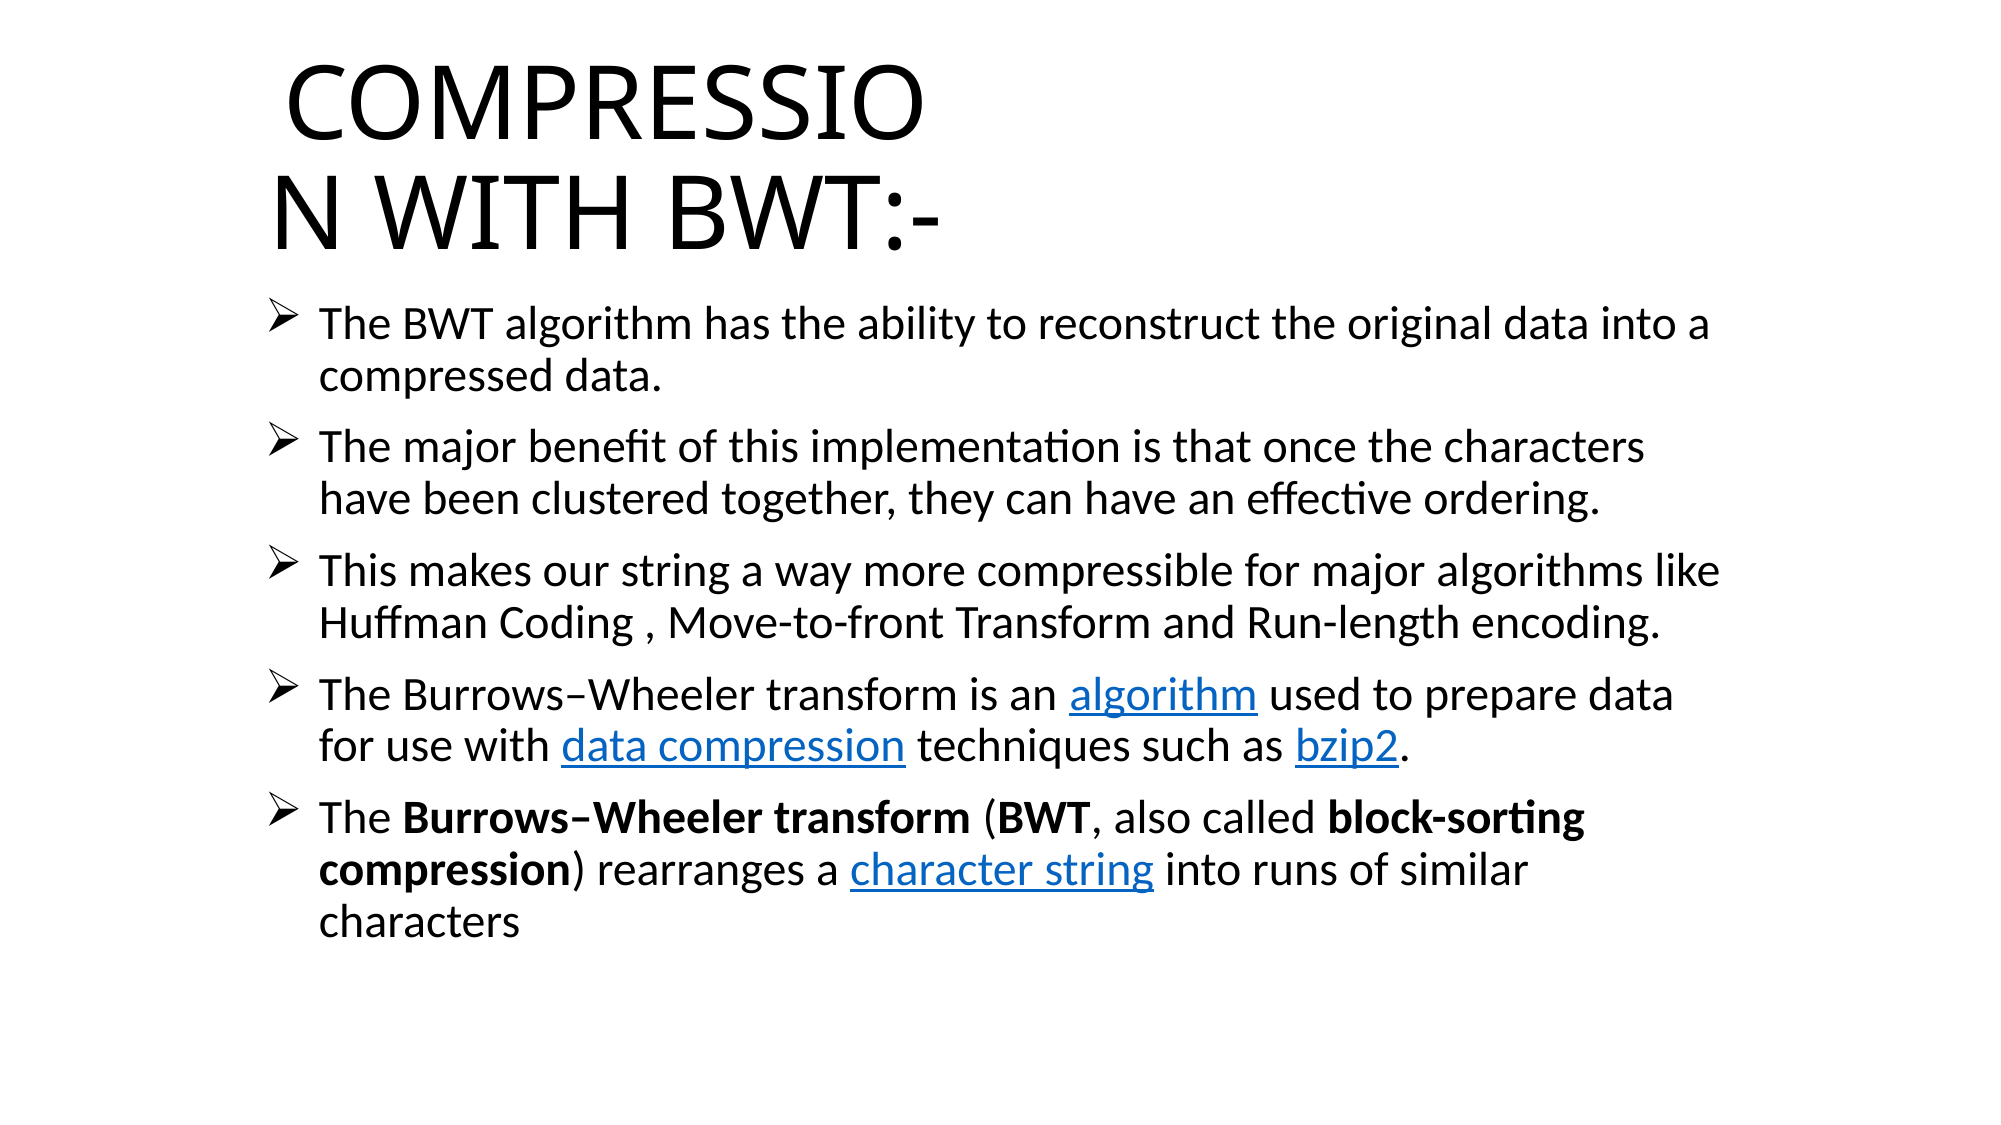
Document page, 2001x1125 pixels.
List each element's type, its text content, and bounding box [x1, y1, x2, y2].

subtitle The BWT algorithm has the ability to reconstruct the original data into a compressed data. The major benefit of this implementation is that once the characters have been clustered together, they can have an effective ordering. This makes our string a way more compressible for major algorithms like Huffman Coding , Move-to-front Transform and Run-length encoding. The Burrows–Wheeler transform is an algorithm used to prepare data for use with data compression techniques such as bzip2. The Burrows–Wheeler transform (BWT, also called block-sorting compression) rearranges a character string into runs of similar characters [249, 290, 1750, 1014]
title COMPRESSION WITH BWT:- [249, 39, 963, 280]
